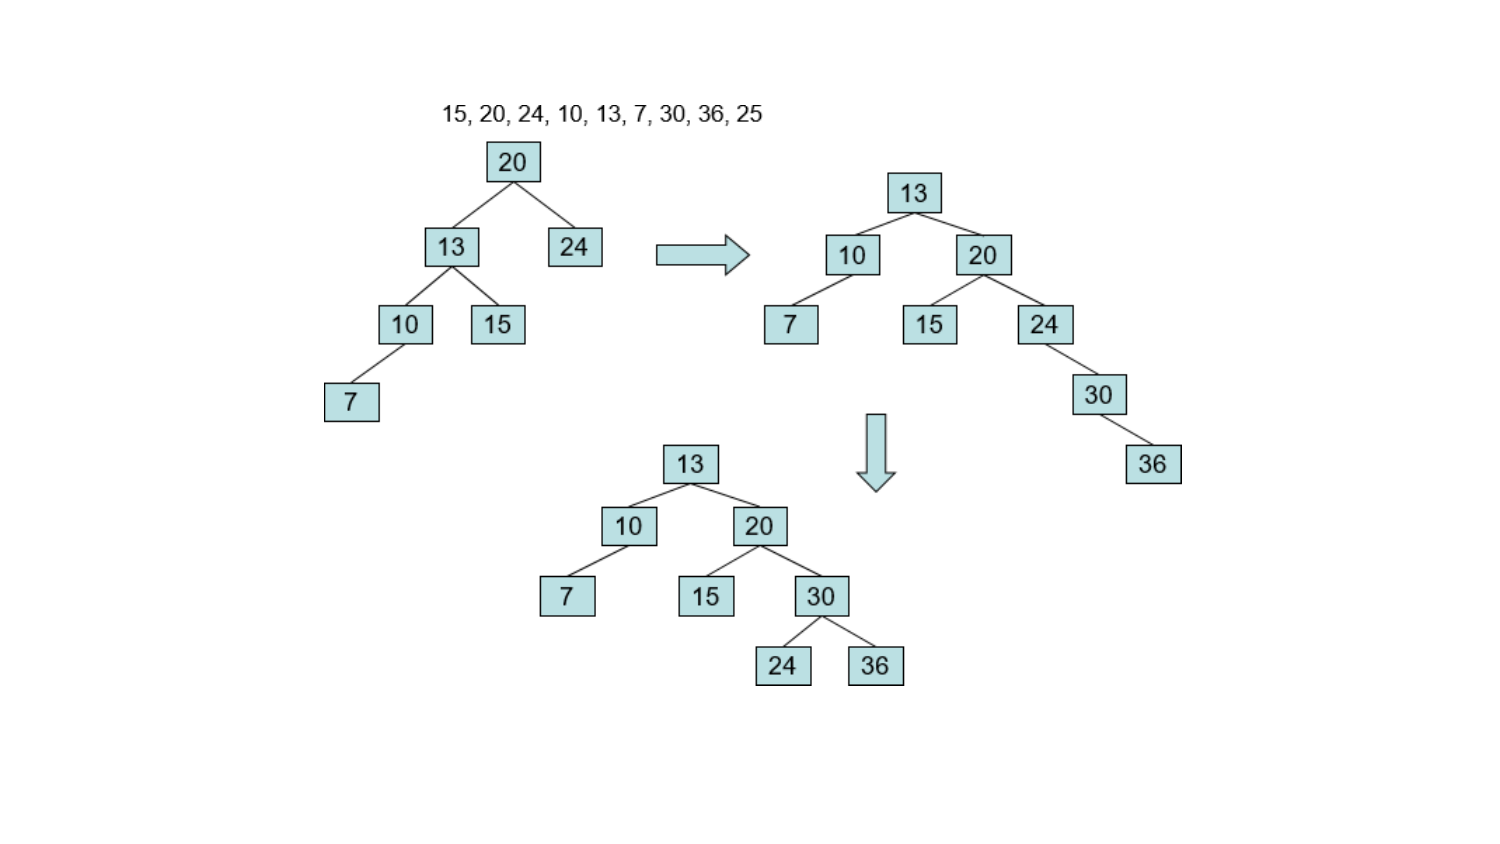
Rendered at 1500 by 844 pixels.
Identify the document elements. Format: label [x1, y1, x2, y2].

picture [324, 105, 1182, 687]
